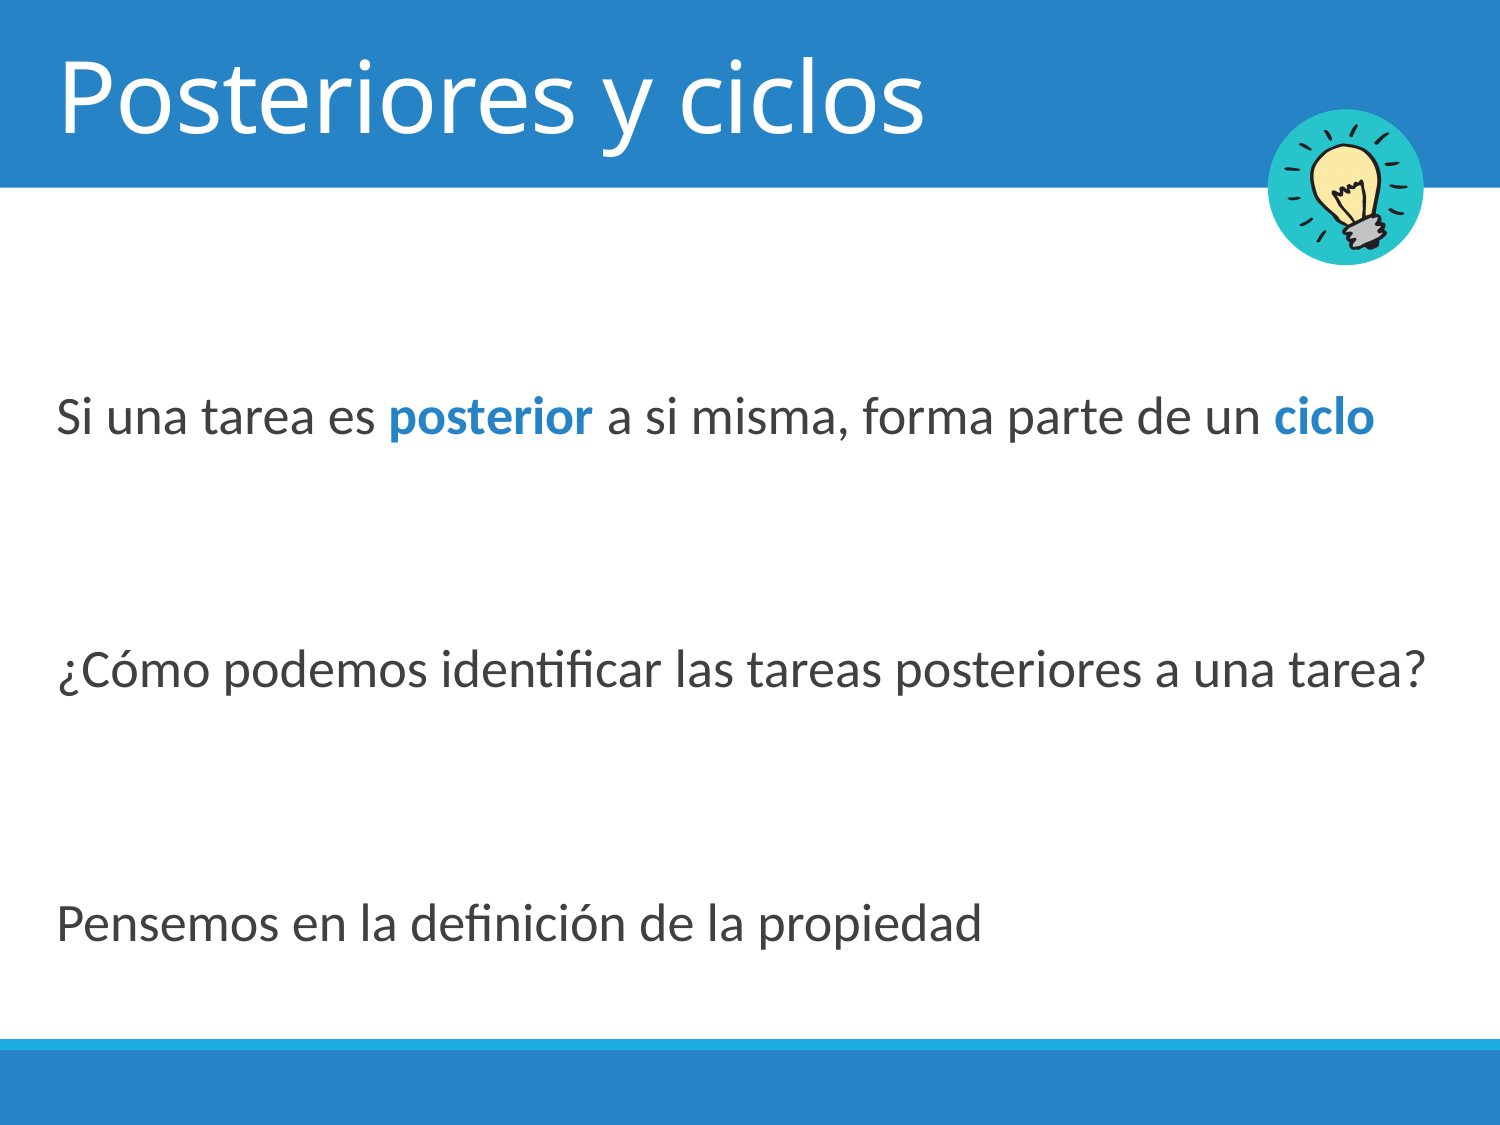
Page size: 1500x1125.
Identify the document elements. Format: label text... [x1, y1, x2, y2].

picture [1284, 188, 1408, 250]
title Posteriores y ciclos [41, 0, 1459, 188]
list Si una tarea es posterior a si misma, forma parte de un ciclo ¿Cómo podemos identificar las tareas posteriores a una tarea? Pensemos en la definición de la propiedad [41, 299, 1459, 1001]
